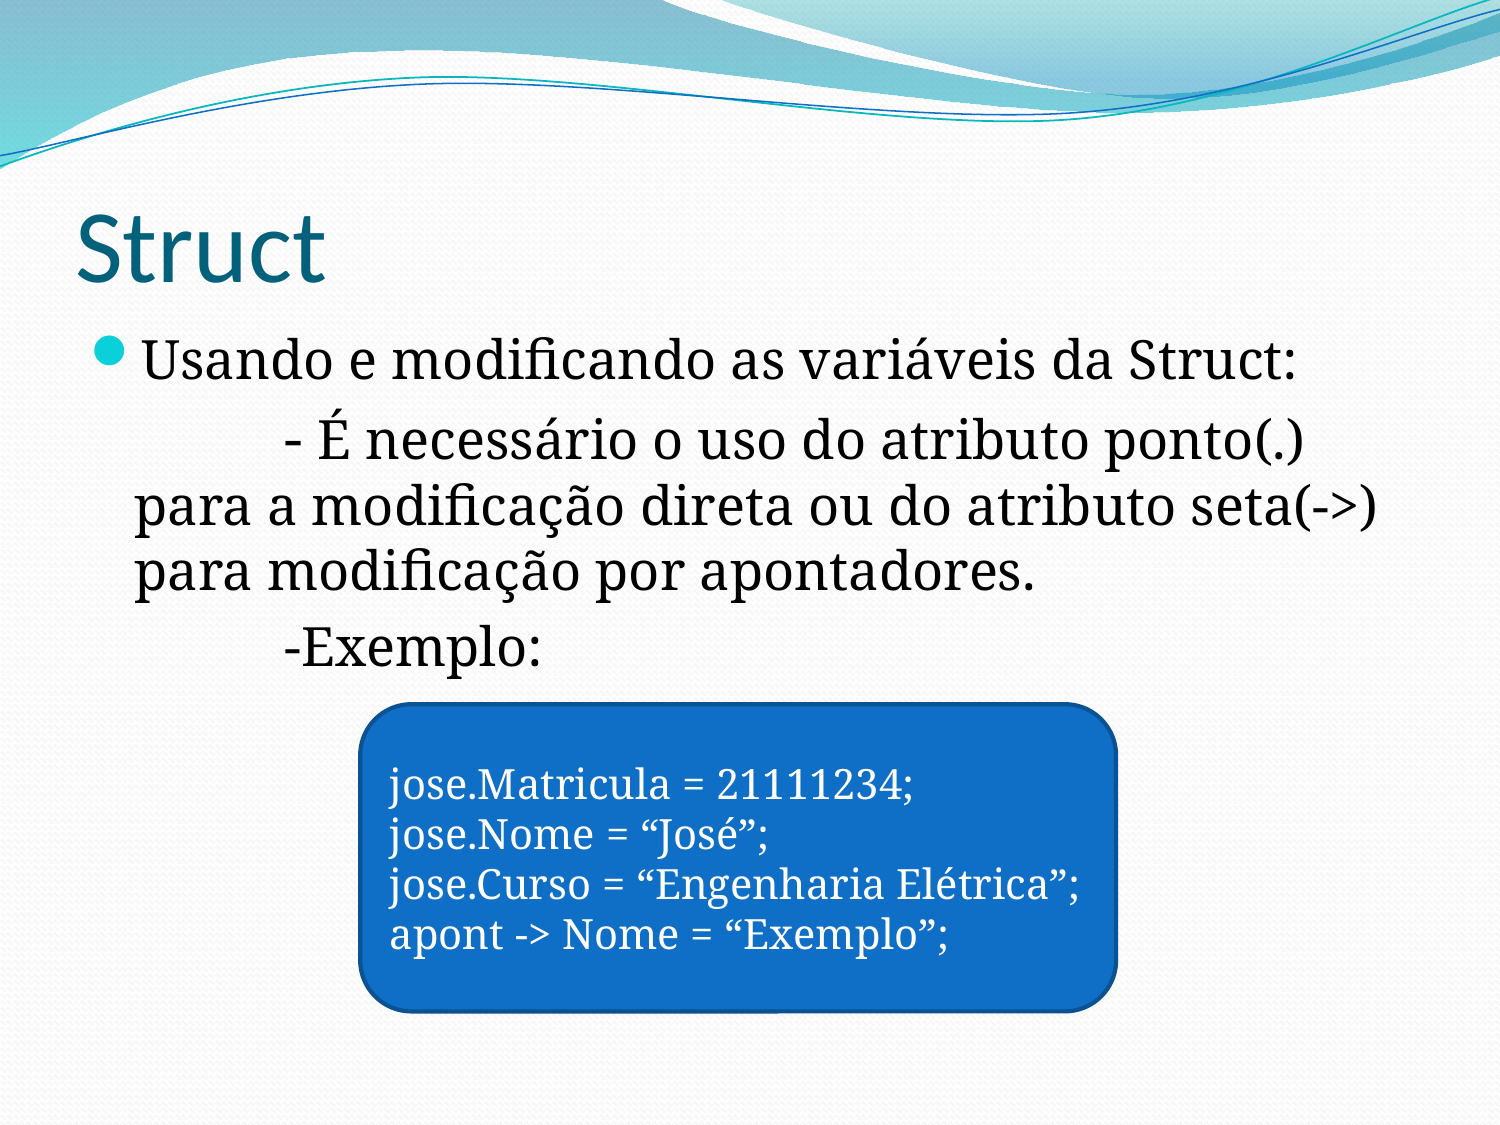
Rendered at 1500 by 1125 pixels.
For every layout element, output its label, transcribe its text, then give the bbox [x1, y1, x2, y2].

text_box jose.Matricula = 21111234; jose.Nome = “José”; jose.Curso = “Engenharia Elétrica”; apont -> Nome = “Exemplo”; [358, 702, 1119, 1014]
title Struct [74, 115, 1426, 304]
list Usando e modificando as variáveis da Struct: - É necessário o uso do atributo ponto(.) para a modificação direta ou do atributo seta(->) para modificação por apontadores. -Exemplo: [74, 317, 1426, 1038]
